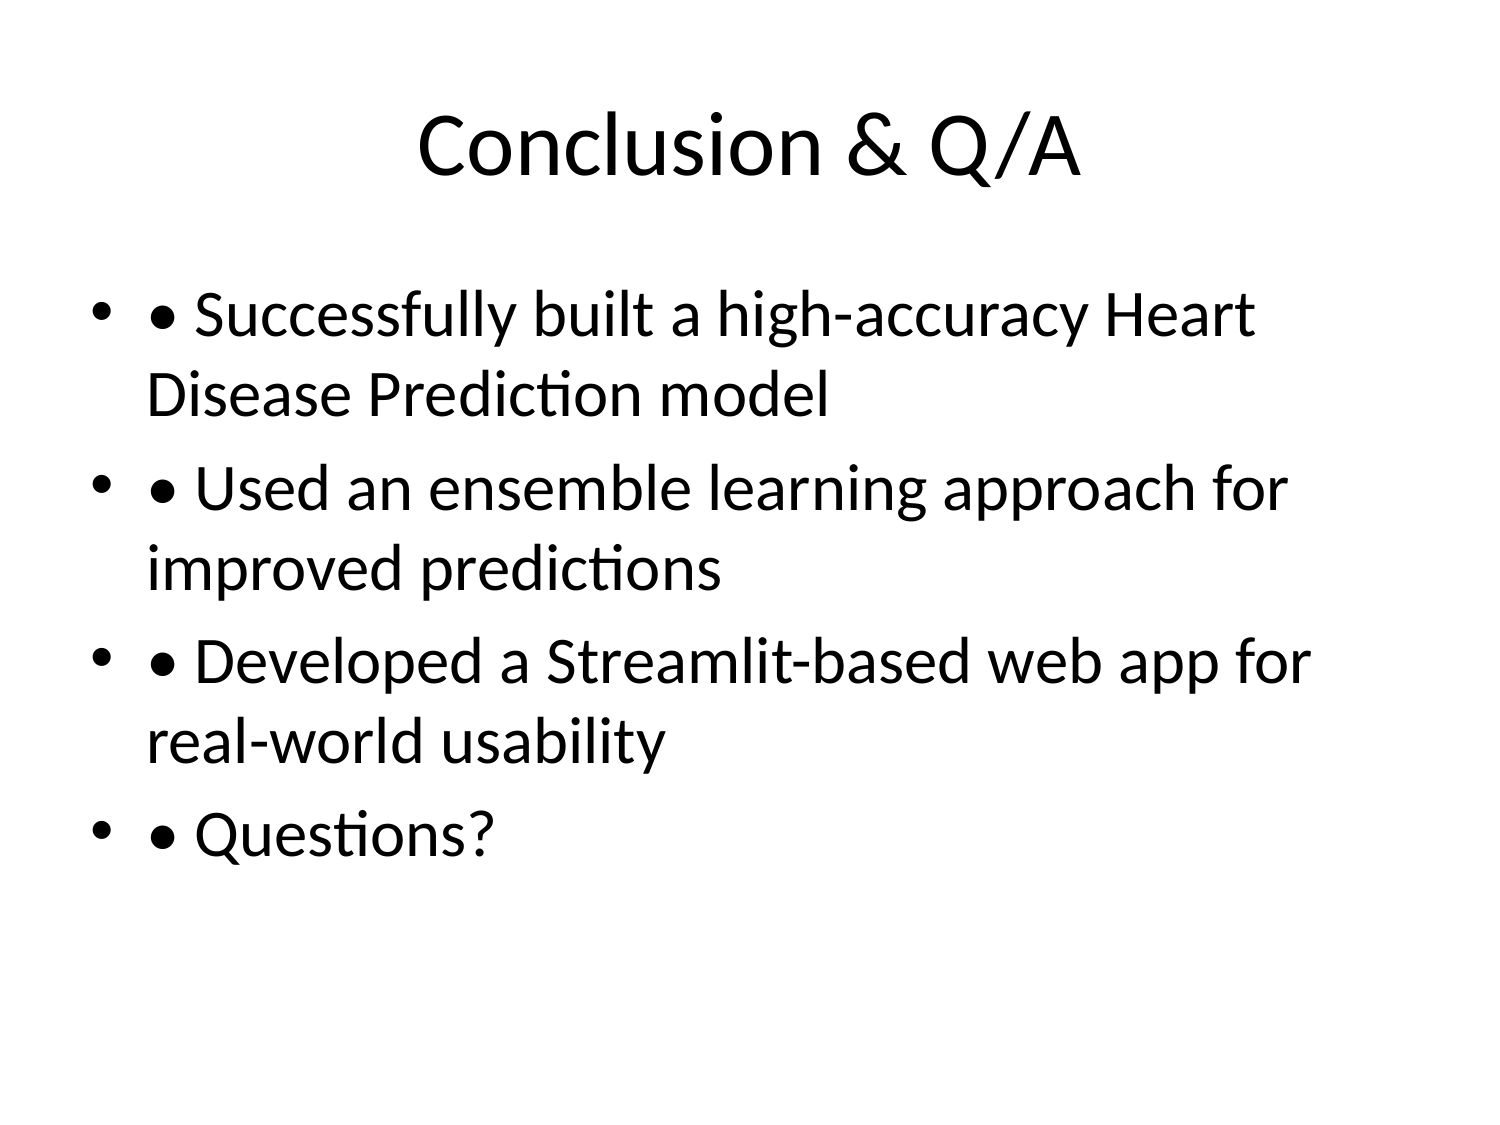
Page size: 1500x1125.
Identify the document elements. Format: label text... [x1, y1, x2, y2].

list • Successfully built a high-accuracy Heart Disease Prediction model • Used an ensemble learning approach for improved predictions • Developed a Streamlit-based web app for real-world usability • Questions? [75, 262, 1425, 1005]
title Conclusion & Q/A [75, 45, 1425, 233]
